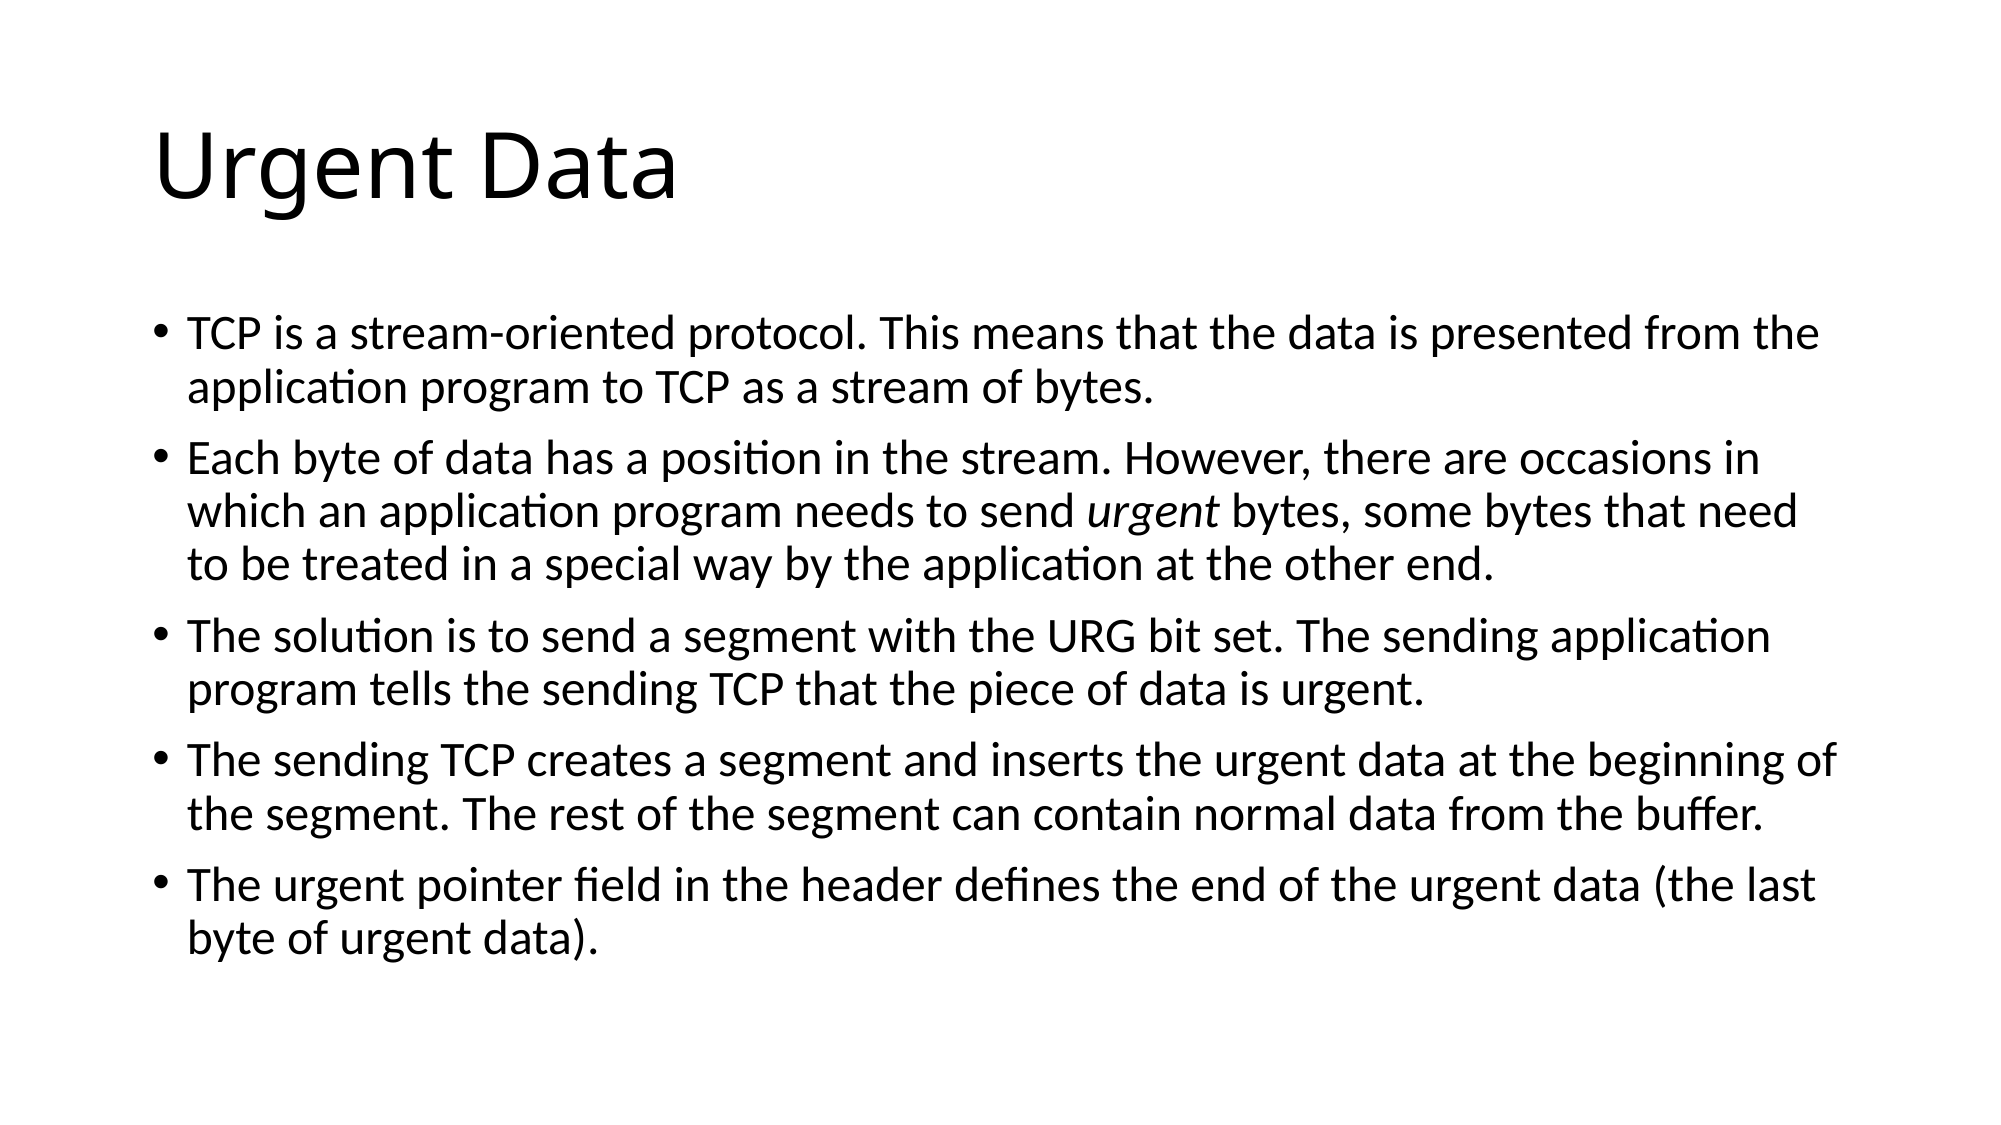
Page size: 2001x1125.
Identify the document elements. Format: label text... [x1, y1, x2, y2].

list TCP is a stream-oriented protocol. This means that the data is presented from the application program to TCP as a stream of bytes. Each byte of data has a position in the stream. However, there are occasions in which an application program needs to send urgent bytes, some bytes that need to be treated in a special way by the application at the other end. The solution is to send a segment with the URG bit set. The sending application program tells the sending TCP that the piece of data is urgent. The sending TCP creates a segment and inserts the urgent data at the beginning of the segment. The rest of the segment can contain normal data from the buffer. The urgent pointer field in the header defines the end of the urgent data (the last byte of urgent data). [137, 299, 1863, 1014]
title Urgent Data [137, 59, 1863, 278]
